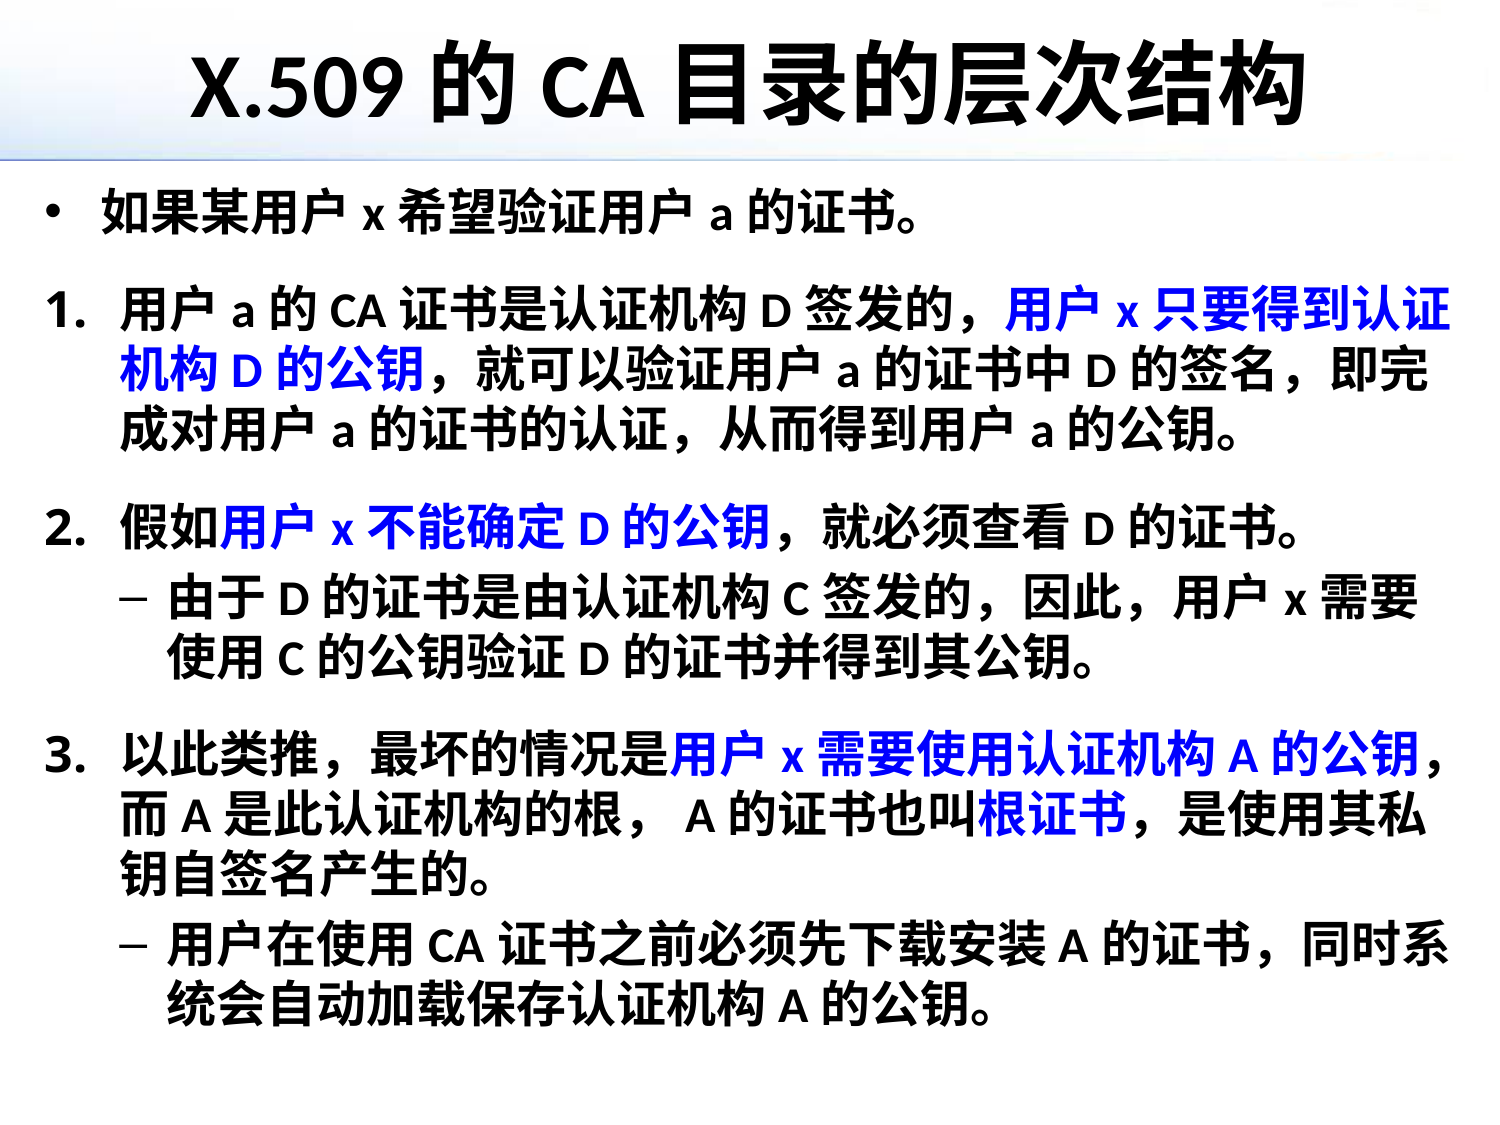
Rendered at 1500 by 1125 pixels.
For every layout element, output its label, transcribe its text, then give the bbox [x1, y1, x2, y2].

list 如果某用户x希望验证用户a的证书。 用户a的CA证书是认证机构D签发的，用户x只要得到认证机构D的公钥，就可以验证用户a的证书中D的签名，即完成对用户a的证书的认证，从而得到用户a的公钥。 假如用户x不能确定D的公钥，就必须查看D的证书。 由于D的证书是由认证机构C签发的，因此，用户x需要使用C的公钥验证D的证书并得到其公钥。 以此类推，最坏的情况是用户x需要使用认证机构A的公钥，而A是此认证机构的根，A的证书也叫根证书，是使用其私钥自签名产生的。 用户在使用CA证书之前必须先下载安装A的证书，同时系统会自动加载保存认证机构A的公钥。 [29, 172, 1471, 1083]
title X.509的CA目录的层次结构 [29, 11, 1471, 149]
picture [0, 0, 1500, 161]
